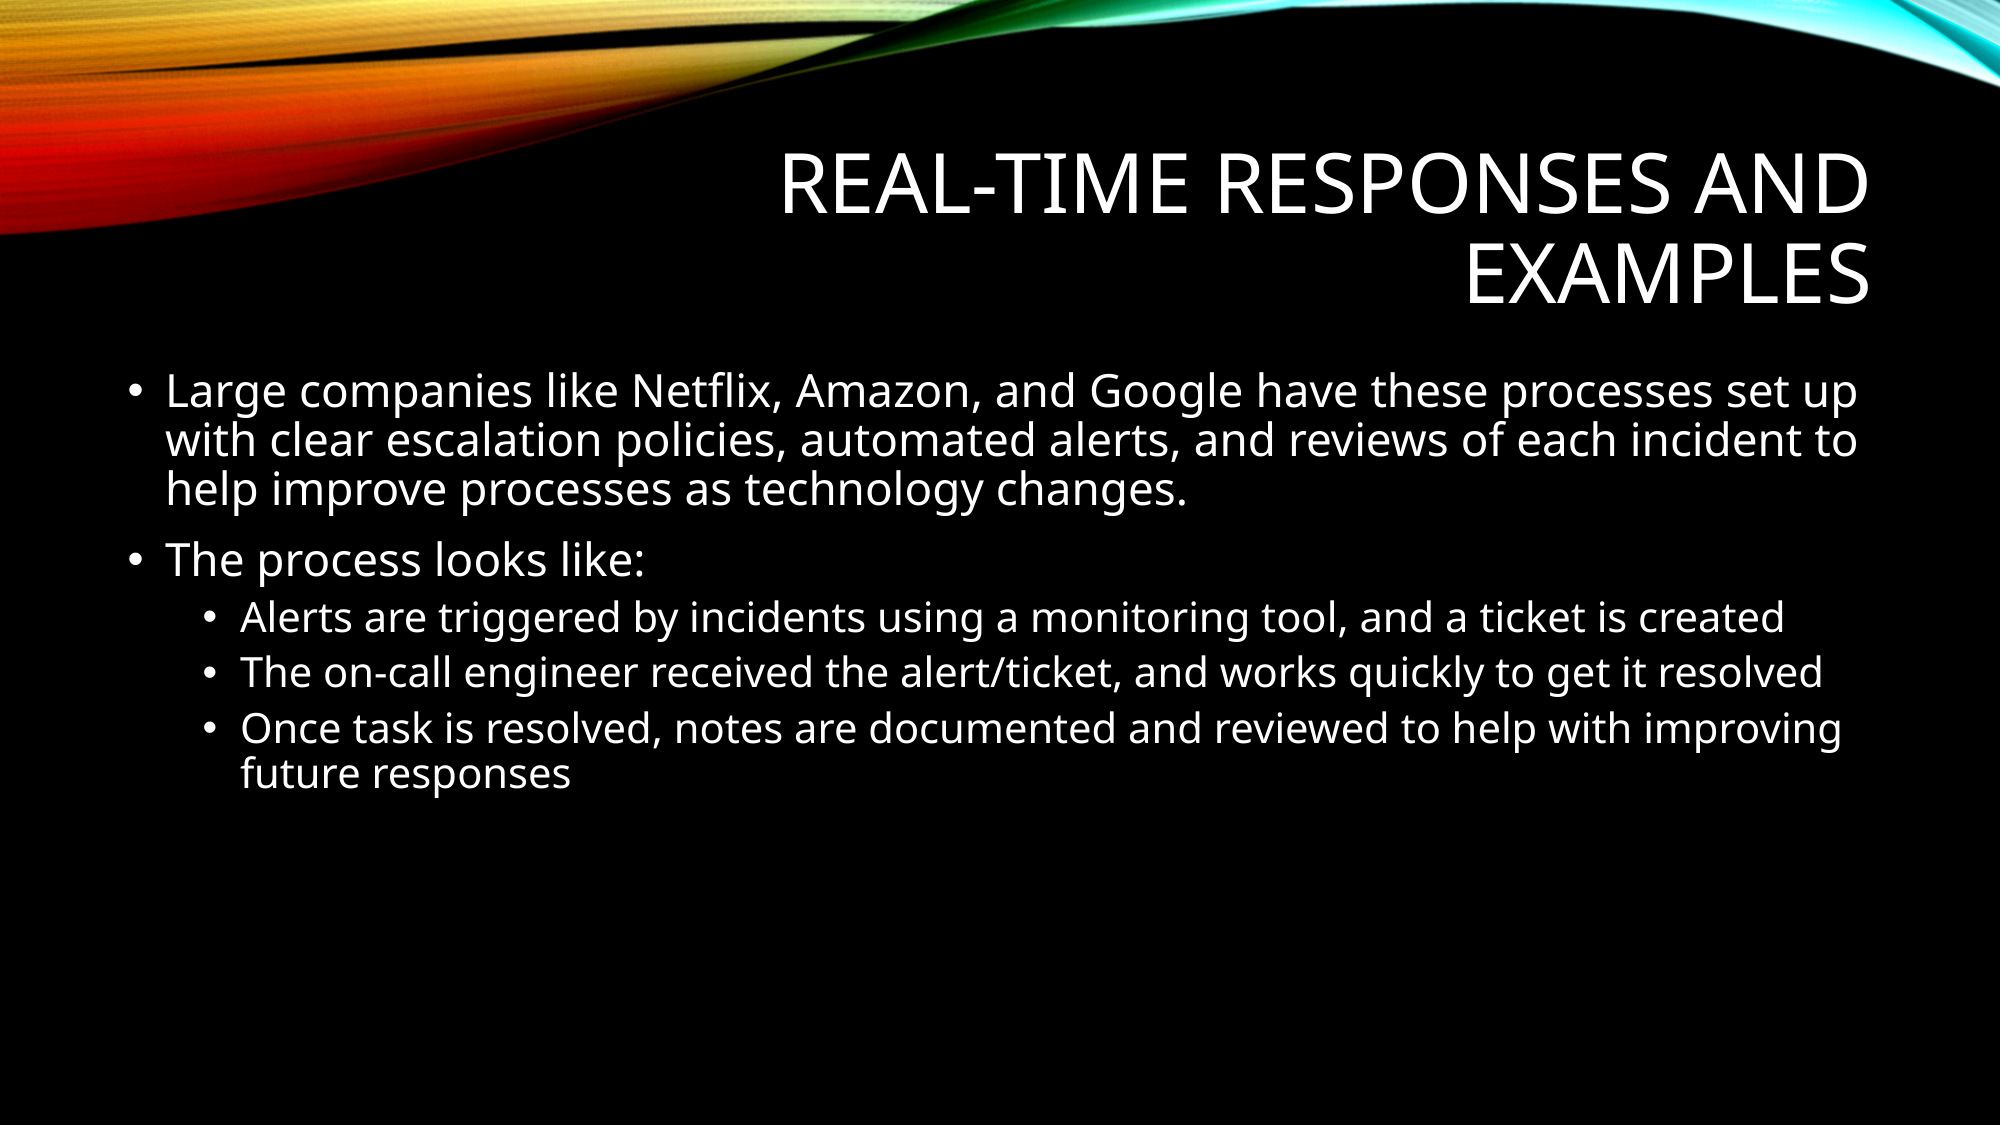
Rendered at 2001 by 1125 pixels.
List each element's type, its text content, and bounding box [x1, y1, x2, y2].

picture [0, 0, 2000, 237]
title Real-Time Responses and Examples [474, 125, 1888, 338]
list Large companies like Netflix, Amazon, and Google have these processes set up with clear escalation policies, automated alerts, and reviews of each incident to help improve processes as technology changes. The process looks like: Alerts are triggered by incidents using a monitoring tool, and a ticket is created The on-call engineer received the alert/ticket, and works quickly to get it resolved Once task is resolved, notes are documented and reviewed to help with improving future responses [112, 360, 1888, 1021]
